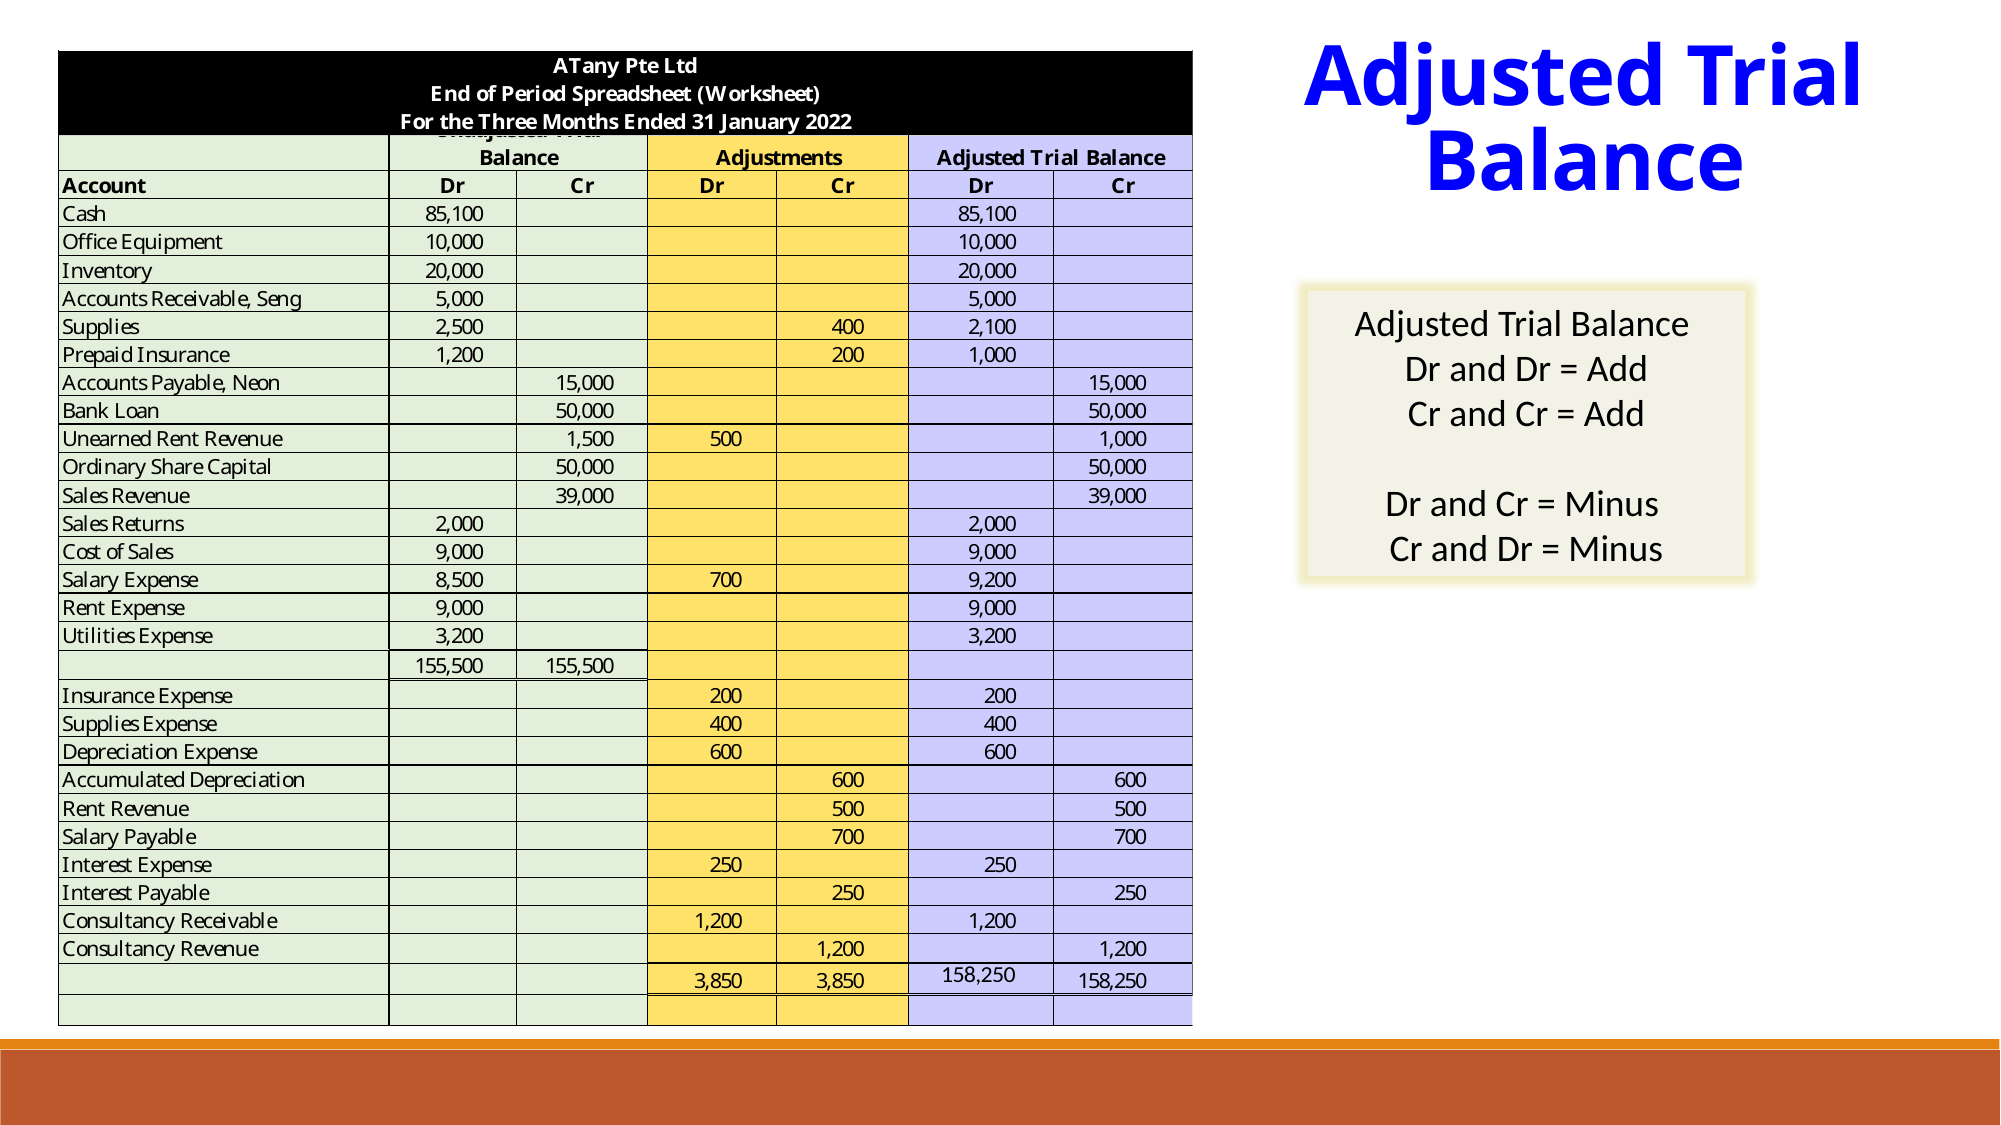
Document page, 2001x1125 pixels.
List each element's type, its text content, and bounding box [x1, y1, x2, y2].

text_box Adjusted Trial Balance Dr and Dr = Add Cr and Cr = Add Dr and Cr = Minus Cr and Dr = Minus [1307, 291, 1746, 576]
text_box Adjusted Trial Balance [1217, 30, 1952, 133]
picture [57, 49, 1194, 1027]
